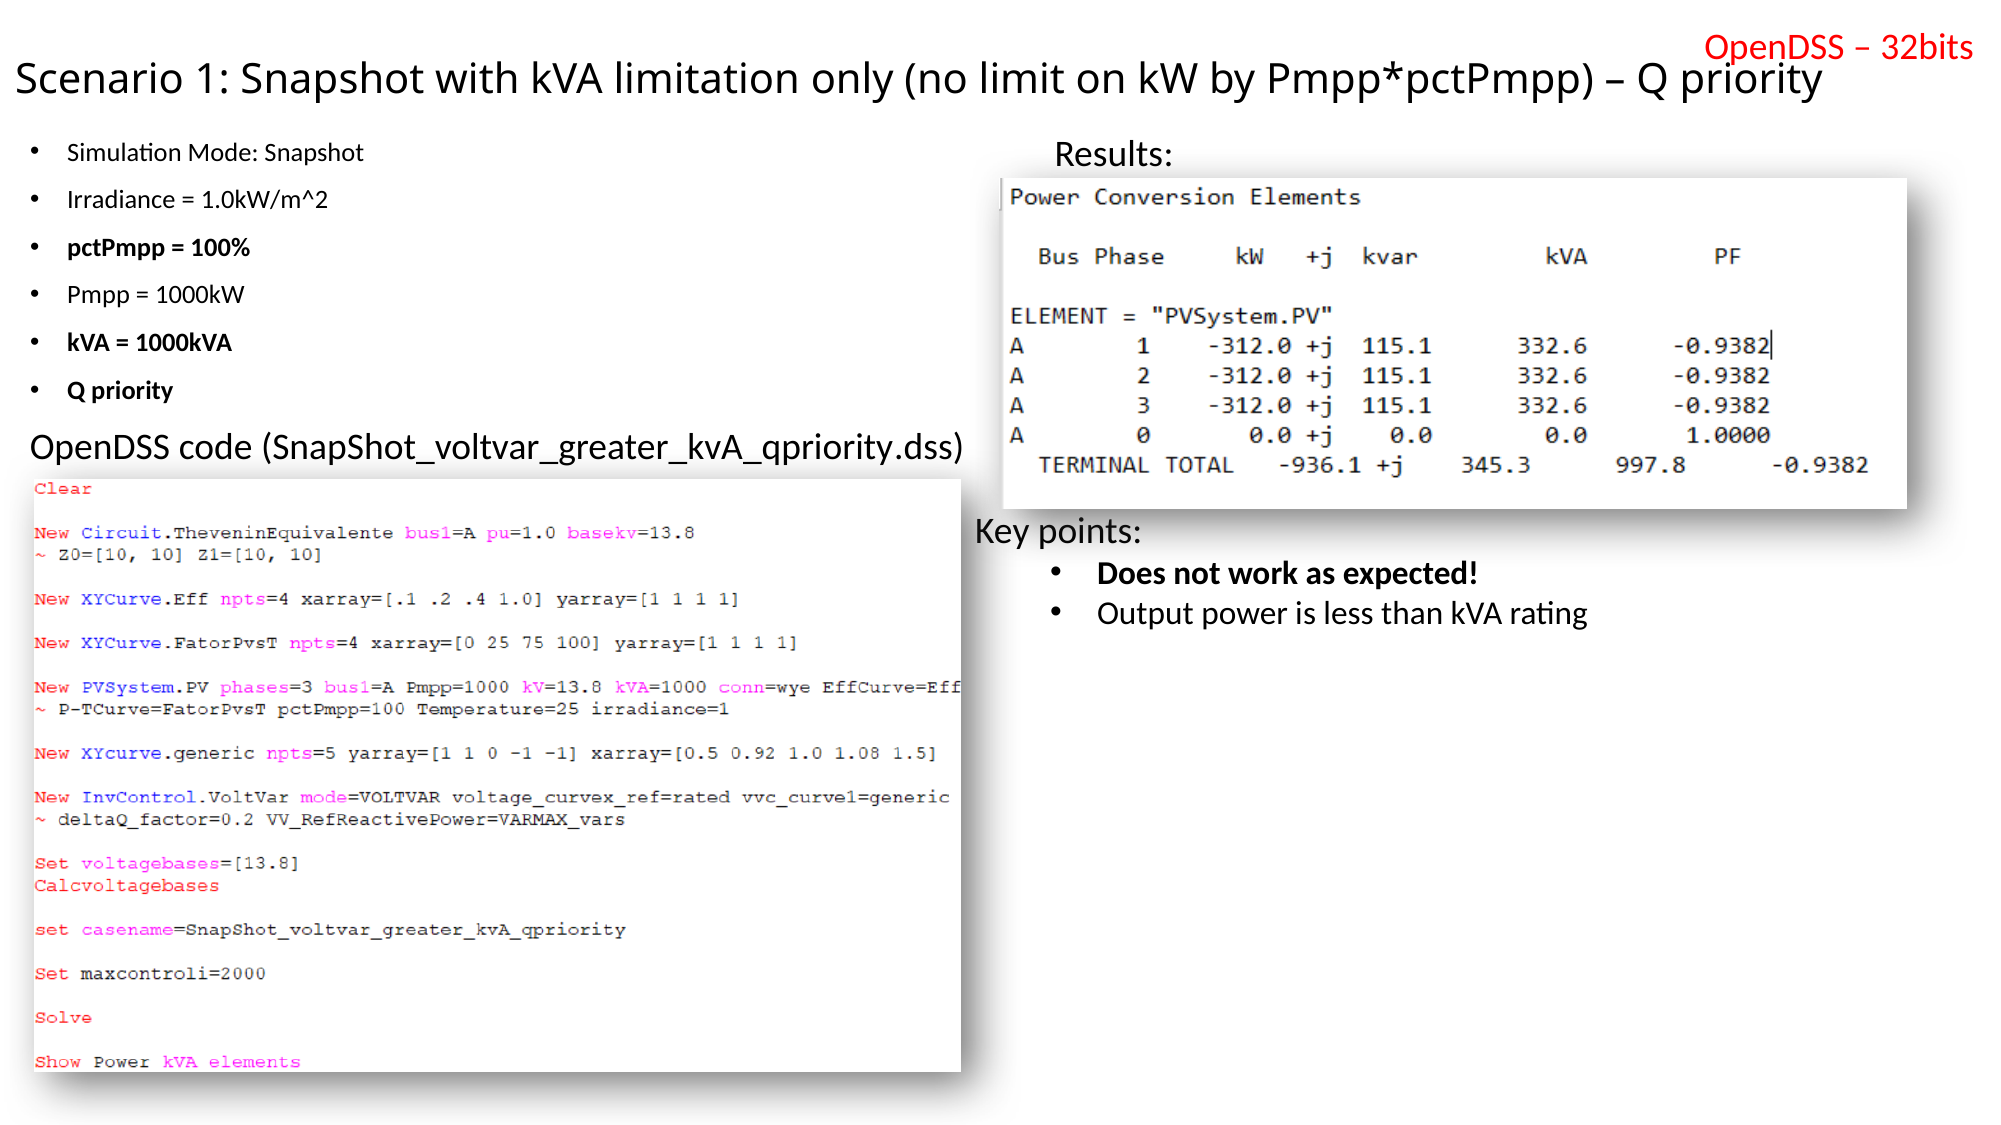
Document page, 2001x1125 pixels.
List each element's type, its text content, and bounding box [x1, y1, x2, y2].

list Simulation Mode: Snapshot Irradiance = 1.0kW/m^2 pctPmpp = 100% Pmpp = 1000kW kVA = 1000kVA Q priority [15, 130, 469, 414]
text_box OpenDSS code (SnapShot_voltvar_greater_kvA_qpriority.dss) [15, 414, 982, 475]
text_box Results: [1039, 122, 1951, 182]
picture [999, 178, 1907, 509]
title Scenario 1: Snapshot with kVA limitation only (no limit on kW by Pmpp*pctPmpp) – Q priority [0, 0, 2000, 160]
text_box OpenDSS – 32bits [1689, 14, 2000, 75]
text_box Key points: Does not work as expected! Output power is less than kVA rating [1009, 498, 1967, 639]
picture [33, 479, 961, 1072]
